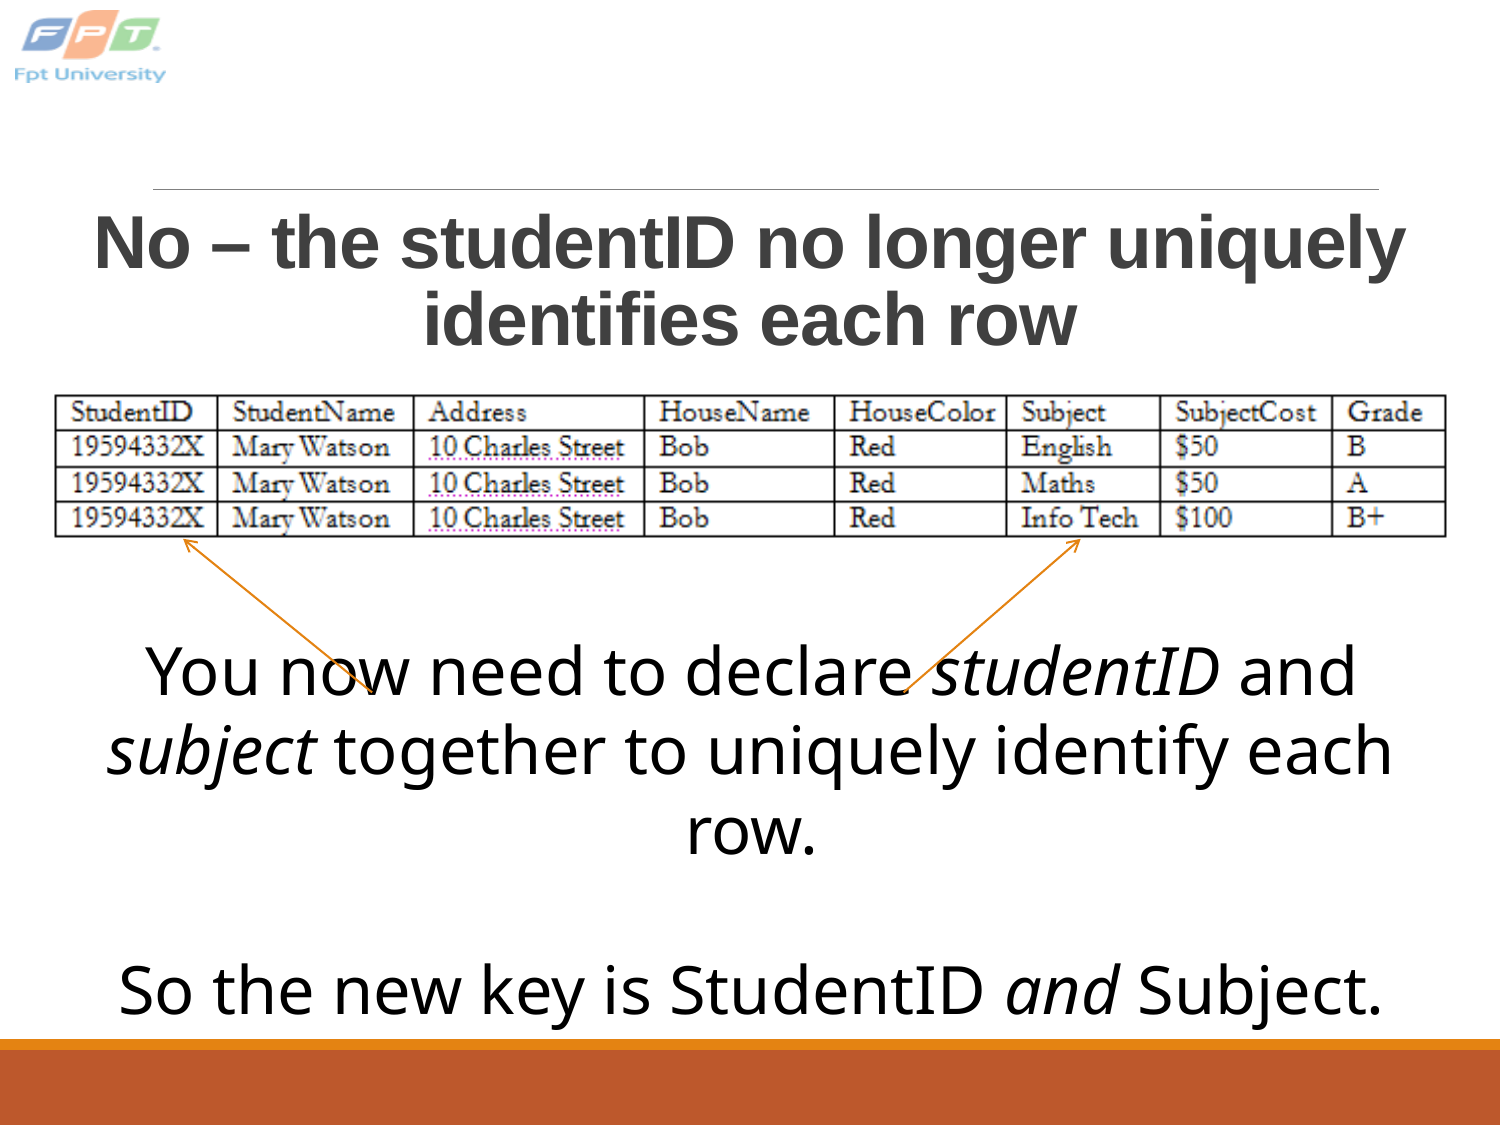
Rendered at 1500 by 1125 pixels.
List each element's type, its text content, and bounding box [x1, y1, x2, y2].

title No – the studentID no longer uniquely identifies each row [75, 200, 1425, 384]
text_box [182, 538, 373, 693]
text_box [903, 538, 1082, 693]
picture [46, 386, 1454, 544]
text_box You now need to declare studentID and subject together to uniquely identify each row. So the new key is StudentID and Subject. [76, 704, 1427, 953]
